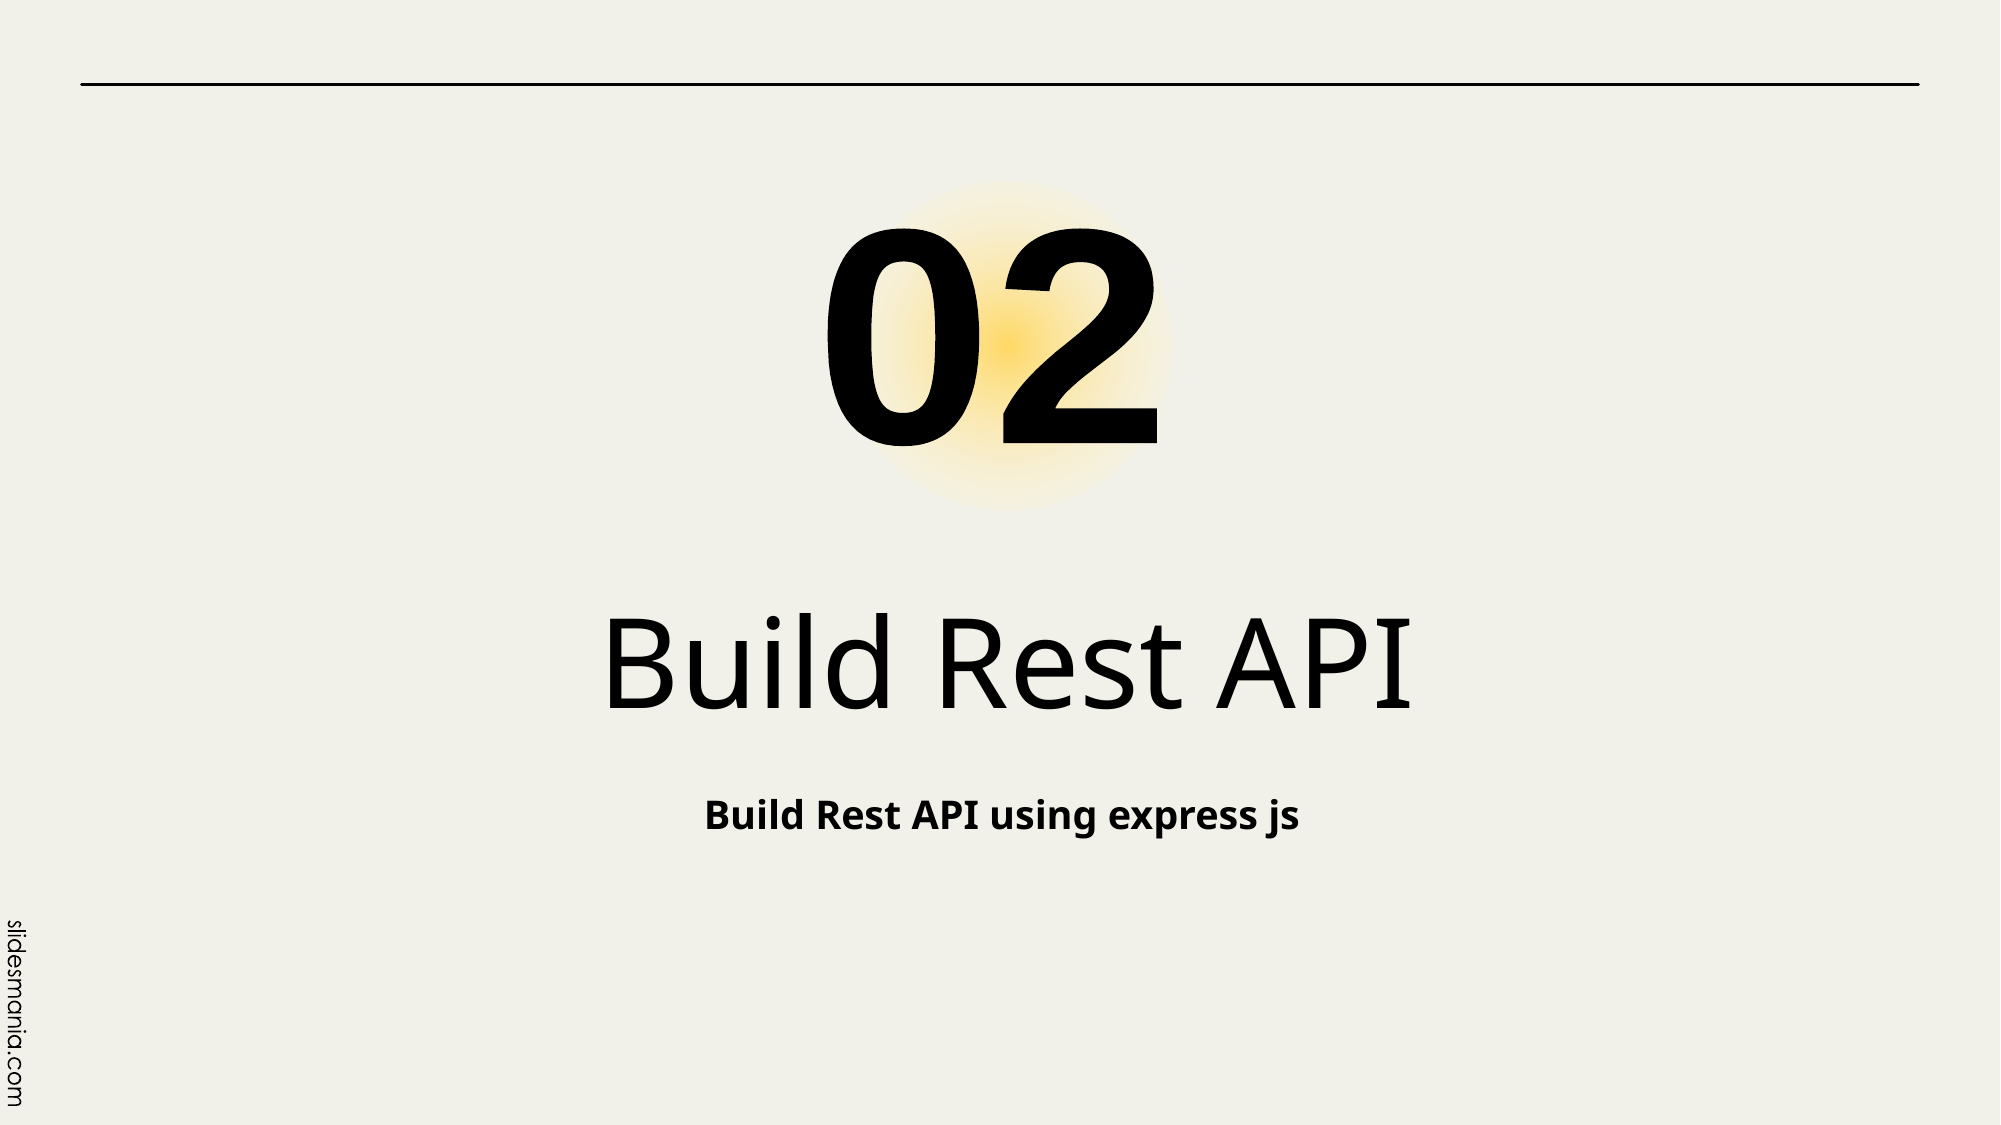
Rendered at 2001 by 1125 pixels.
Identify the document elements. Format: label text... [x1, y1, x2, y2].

title Build Rest API [96, 553, 1919, 763]
text_box [842, 180, 1173, 511]
list Build Rest API using express js [96, 763, 1919, 888]
